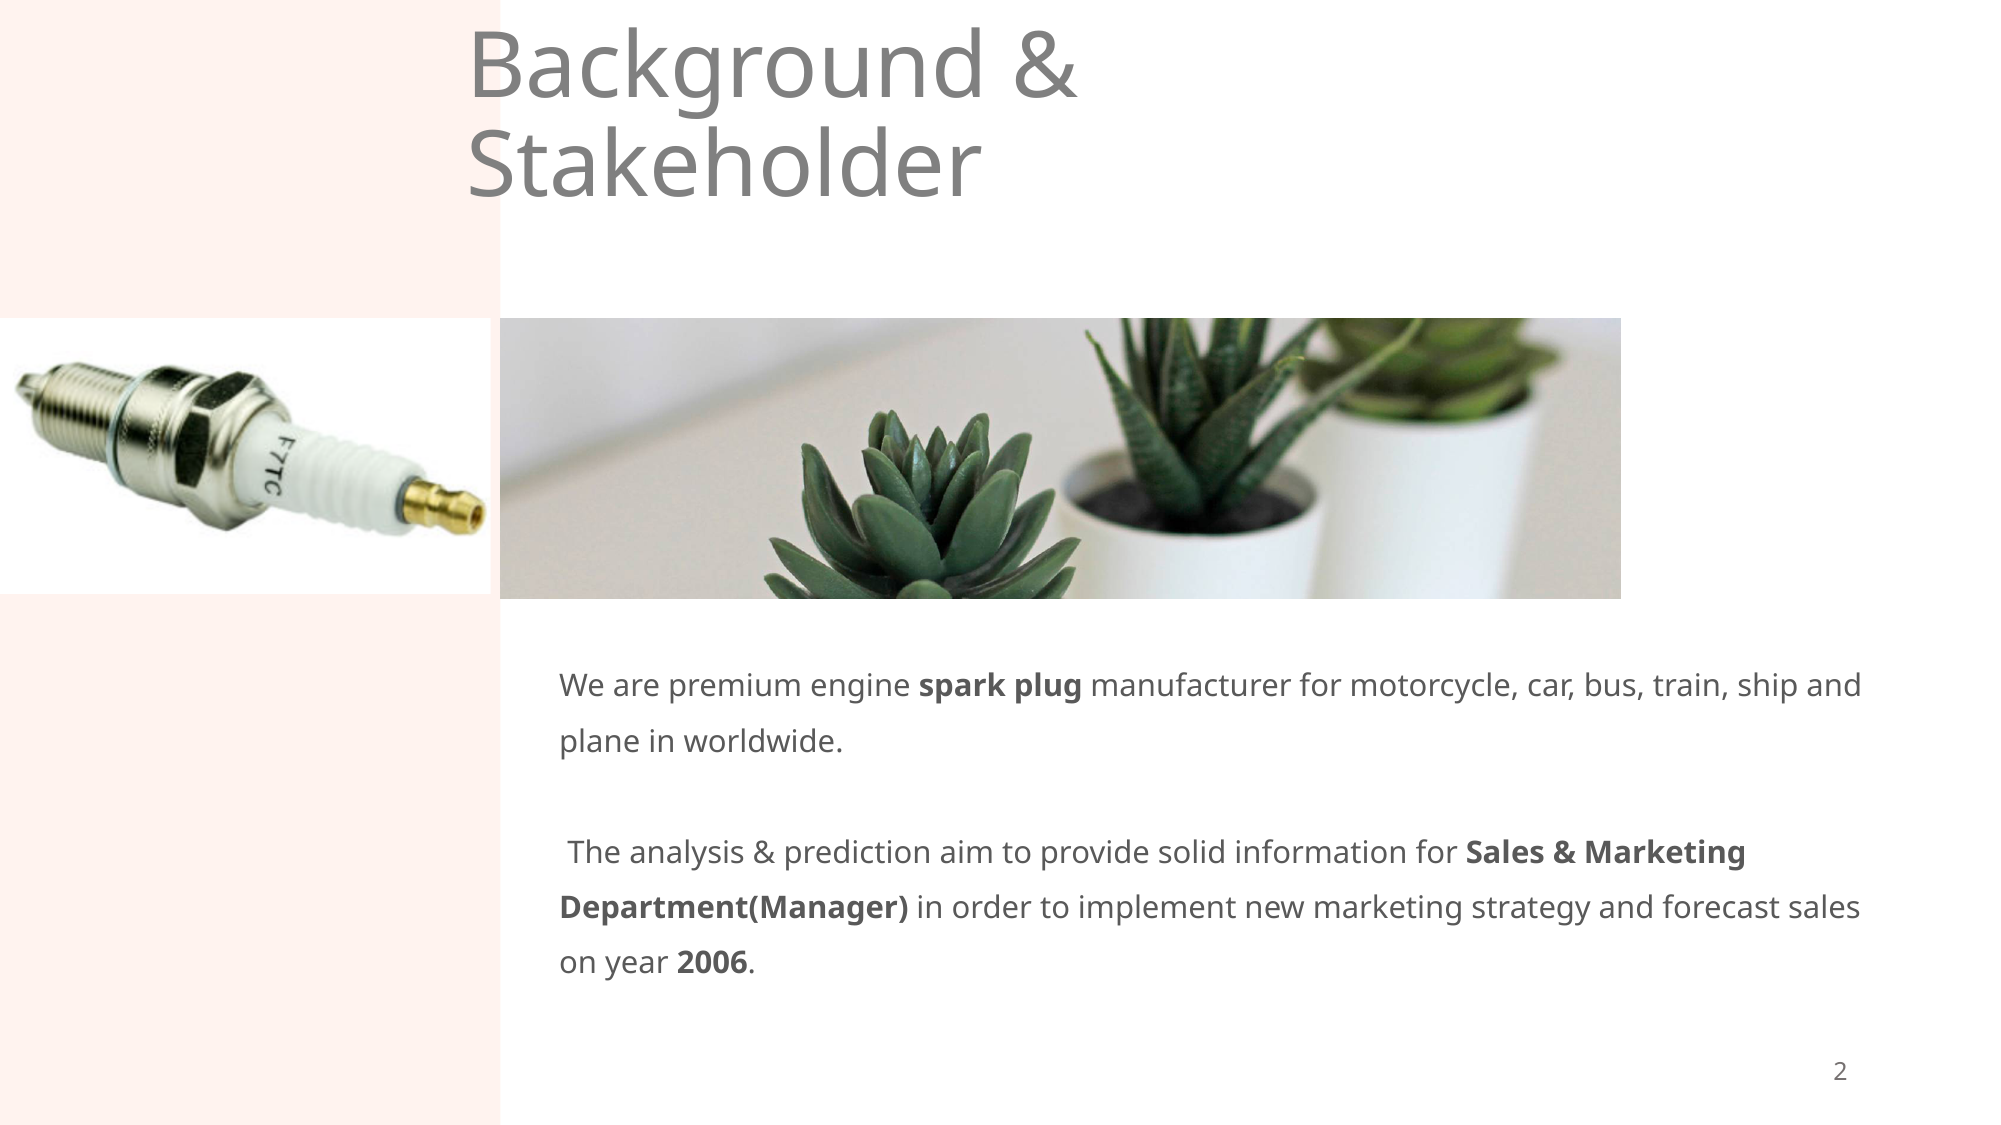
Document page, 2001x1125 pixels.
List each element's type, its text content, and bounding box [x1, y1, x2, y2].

picture [499, 318, 1621, 599]
text_box Background & Stakeholder [451, 8, 1549, 227]
slide_number 2 [1412, 1042, 1863, 1103]
list We are premium engine spark plug manufacturer for motorcycle, car, bus, train, ship and plane in worldwide. The analysis & prediction aim to provide solid information for Sales & Marketing Department(Manager) in order to implement new marketing strategy and forecast sales on year 2006. [544, 639, 1888, 991]
picture [0, 318, 491, 594]
